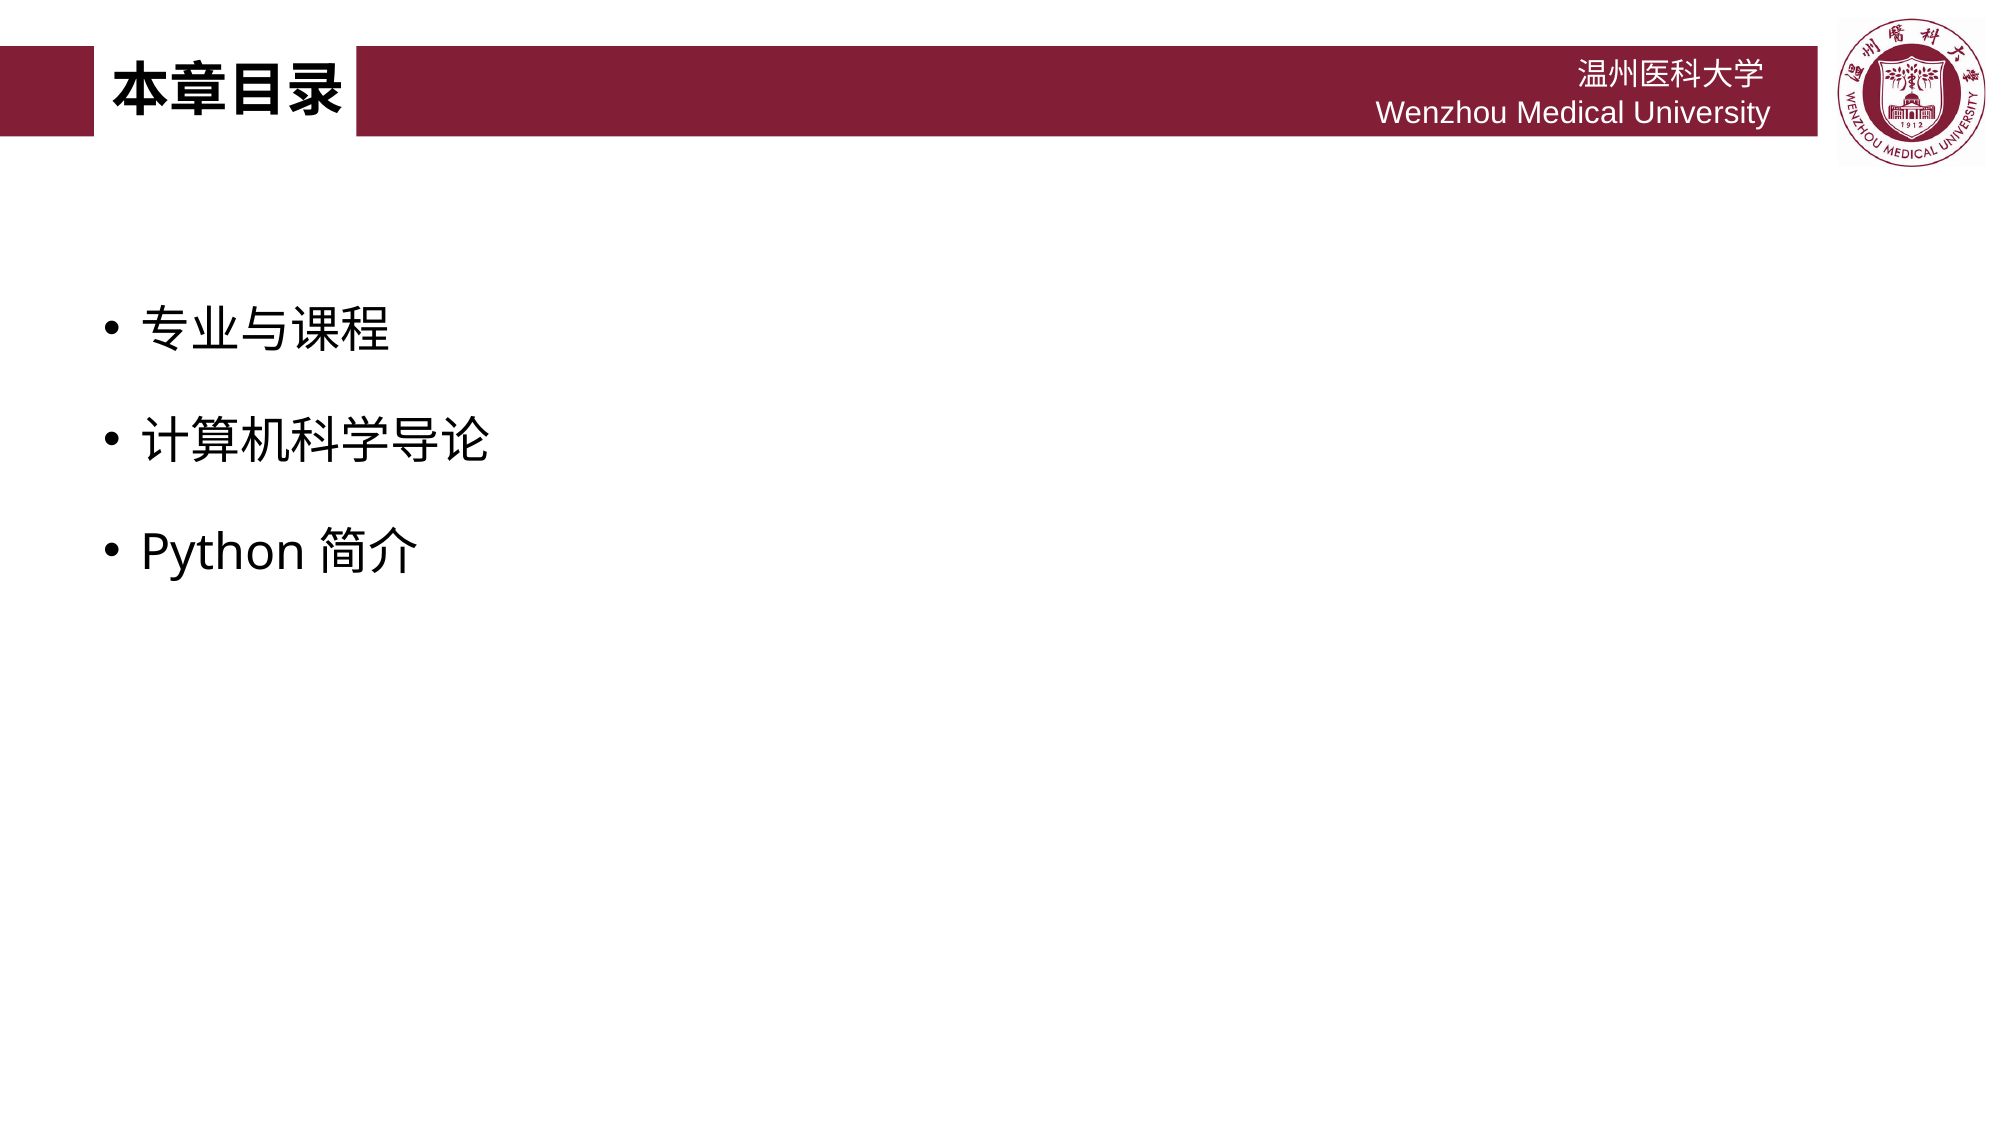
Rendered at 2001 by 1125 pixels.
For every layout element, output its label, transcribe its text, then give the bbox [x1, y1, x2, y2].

list 专业与课程 计算机科学导论 Python简介 [88, 259, 1814, 1058]
picture [1837, 18, 1986, 167]
title 本章目录 [96, 48, 393, 135]
